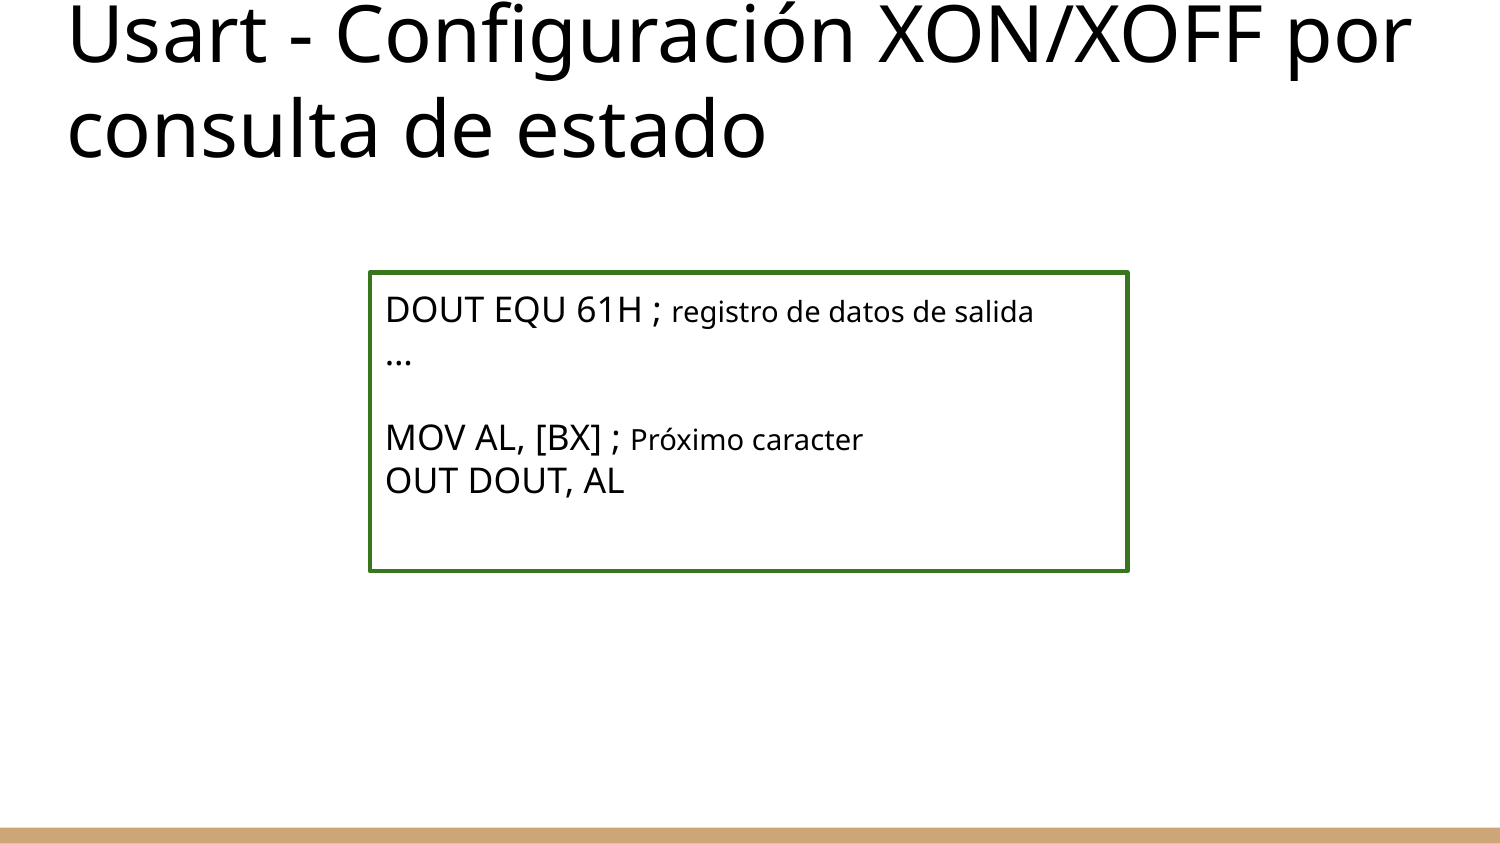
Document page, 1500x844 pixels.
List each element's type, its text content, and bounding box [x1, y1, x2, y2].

text_box DOUT EQU 61H ; registro de datos de salida … MOV AL, [BX] ; Próximo caracter OUT DOUT, AL [369, 272, 1128, 572]
title Usart - Configuración XON/XOFF por consulta de estado [51, 51, 1449, 189]
